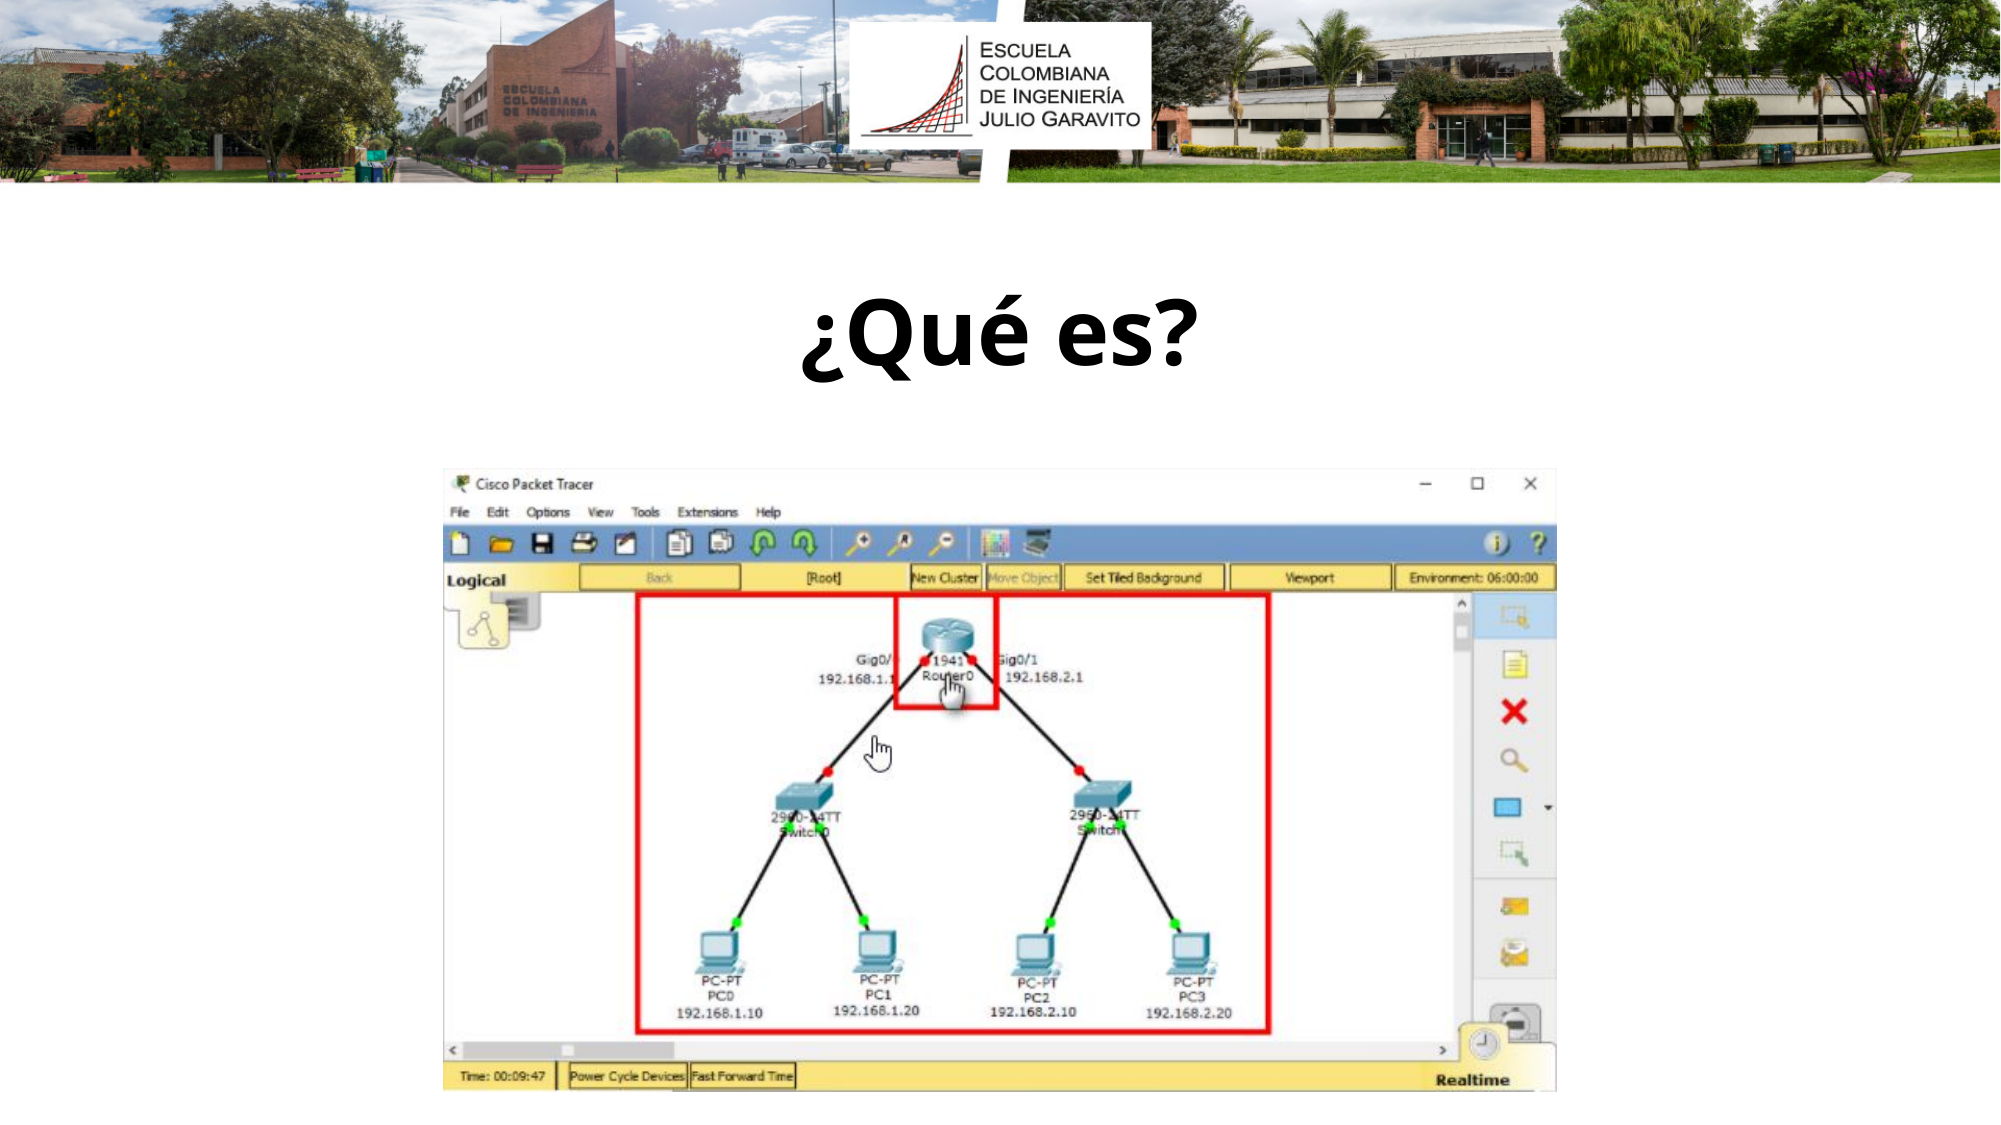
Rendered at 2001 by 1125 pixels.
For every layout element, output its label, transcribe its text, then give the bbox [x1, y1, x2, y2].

title ¿Qué es? [137, 226, 1863, 445]
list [443, 468, 1557, 1093]
picture [0, 0, 2001, 1125]
